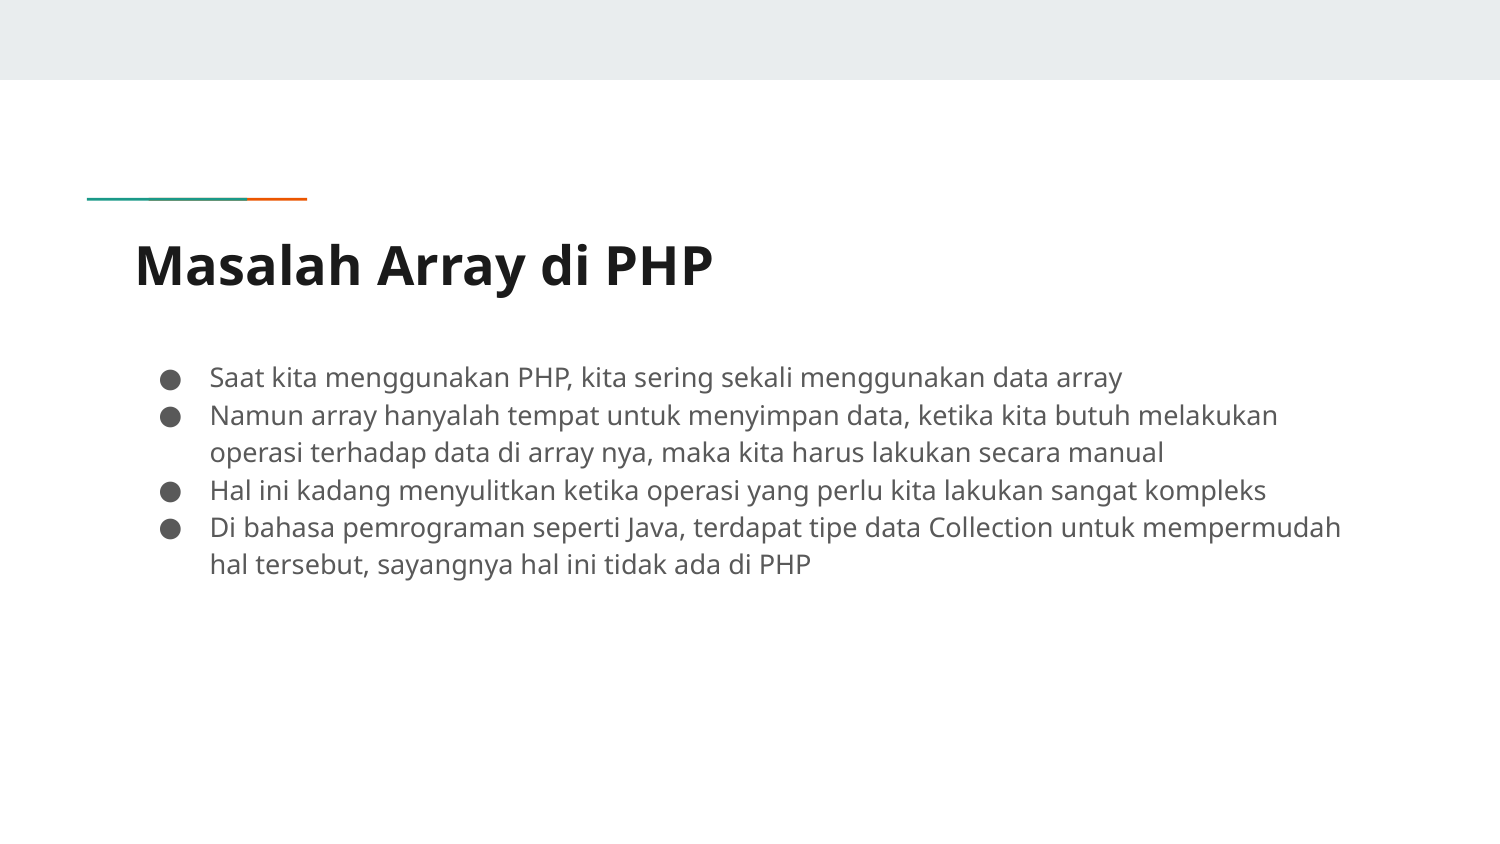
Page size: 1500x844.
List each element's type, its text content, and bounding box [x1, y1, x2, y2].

title Masalah Array di PHP [119, 216, 1381, 305]
list Saat kita menggunakan PHP, kita sering sekali menggunakan data array Namun array hanyalah tempat untuk menyimpan data, ketika kita butuh melakukan operasi terhadap data di array nya, maka kita harus lakukan secara manual Hal ini kadang menyulitkan ketika operasi yang perlu kita lakukan sangat kompleks Di bahasa pemrograman seperti Java, terdapat tipe data Collection untuk mempermudah hal tersebut, sayangnya hal ini tidak ada di PHP [119, 341, 1381, 712]
